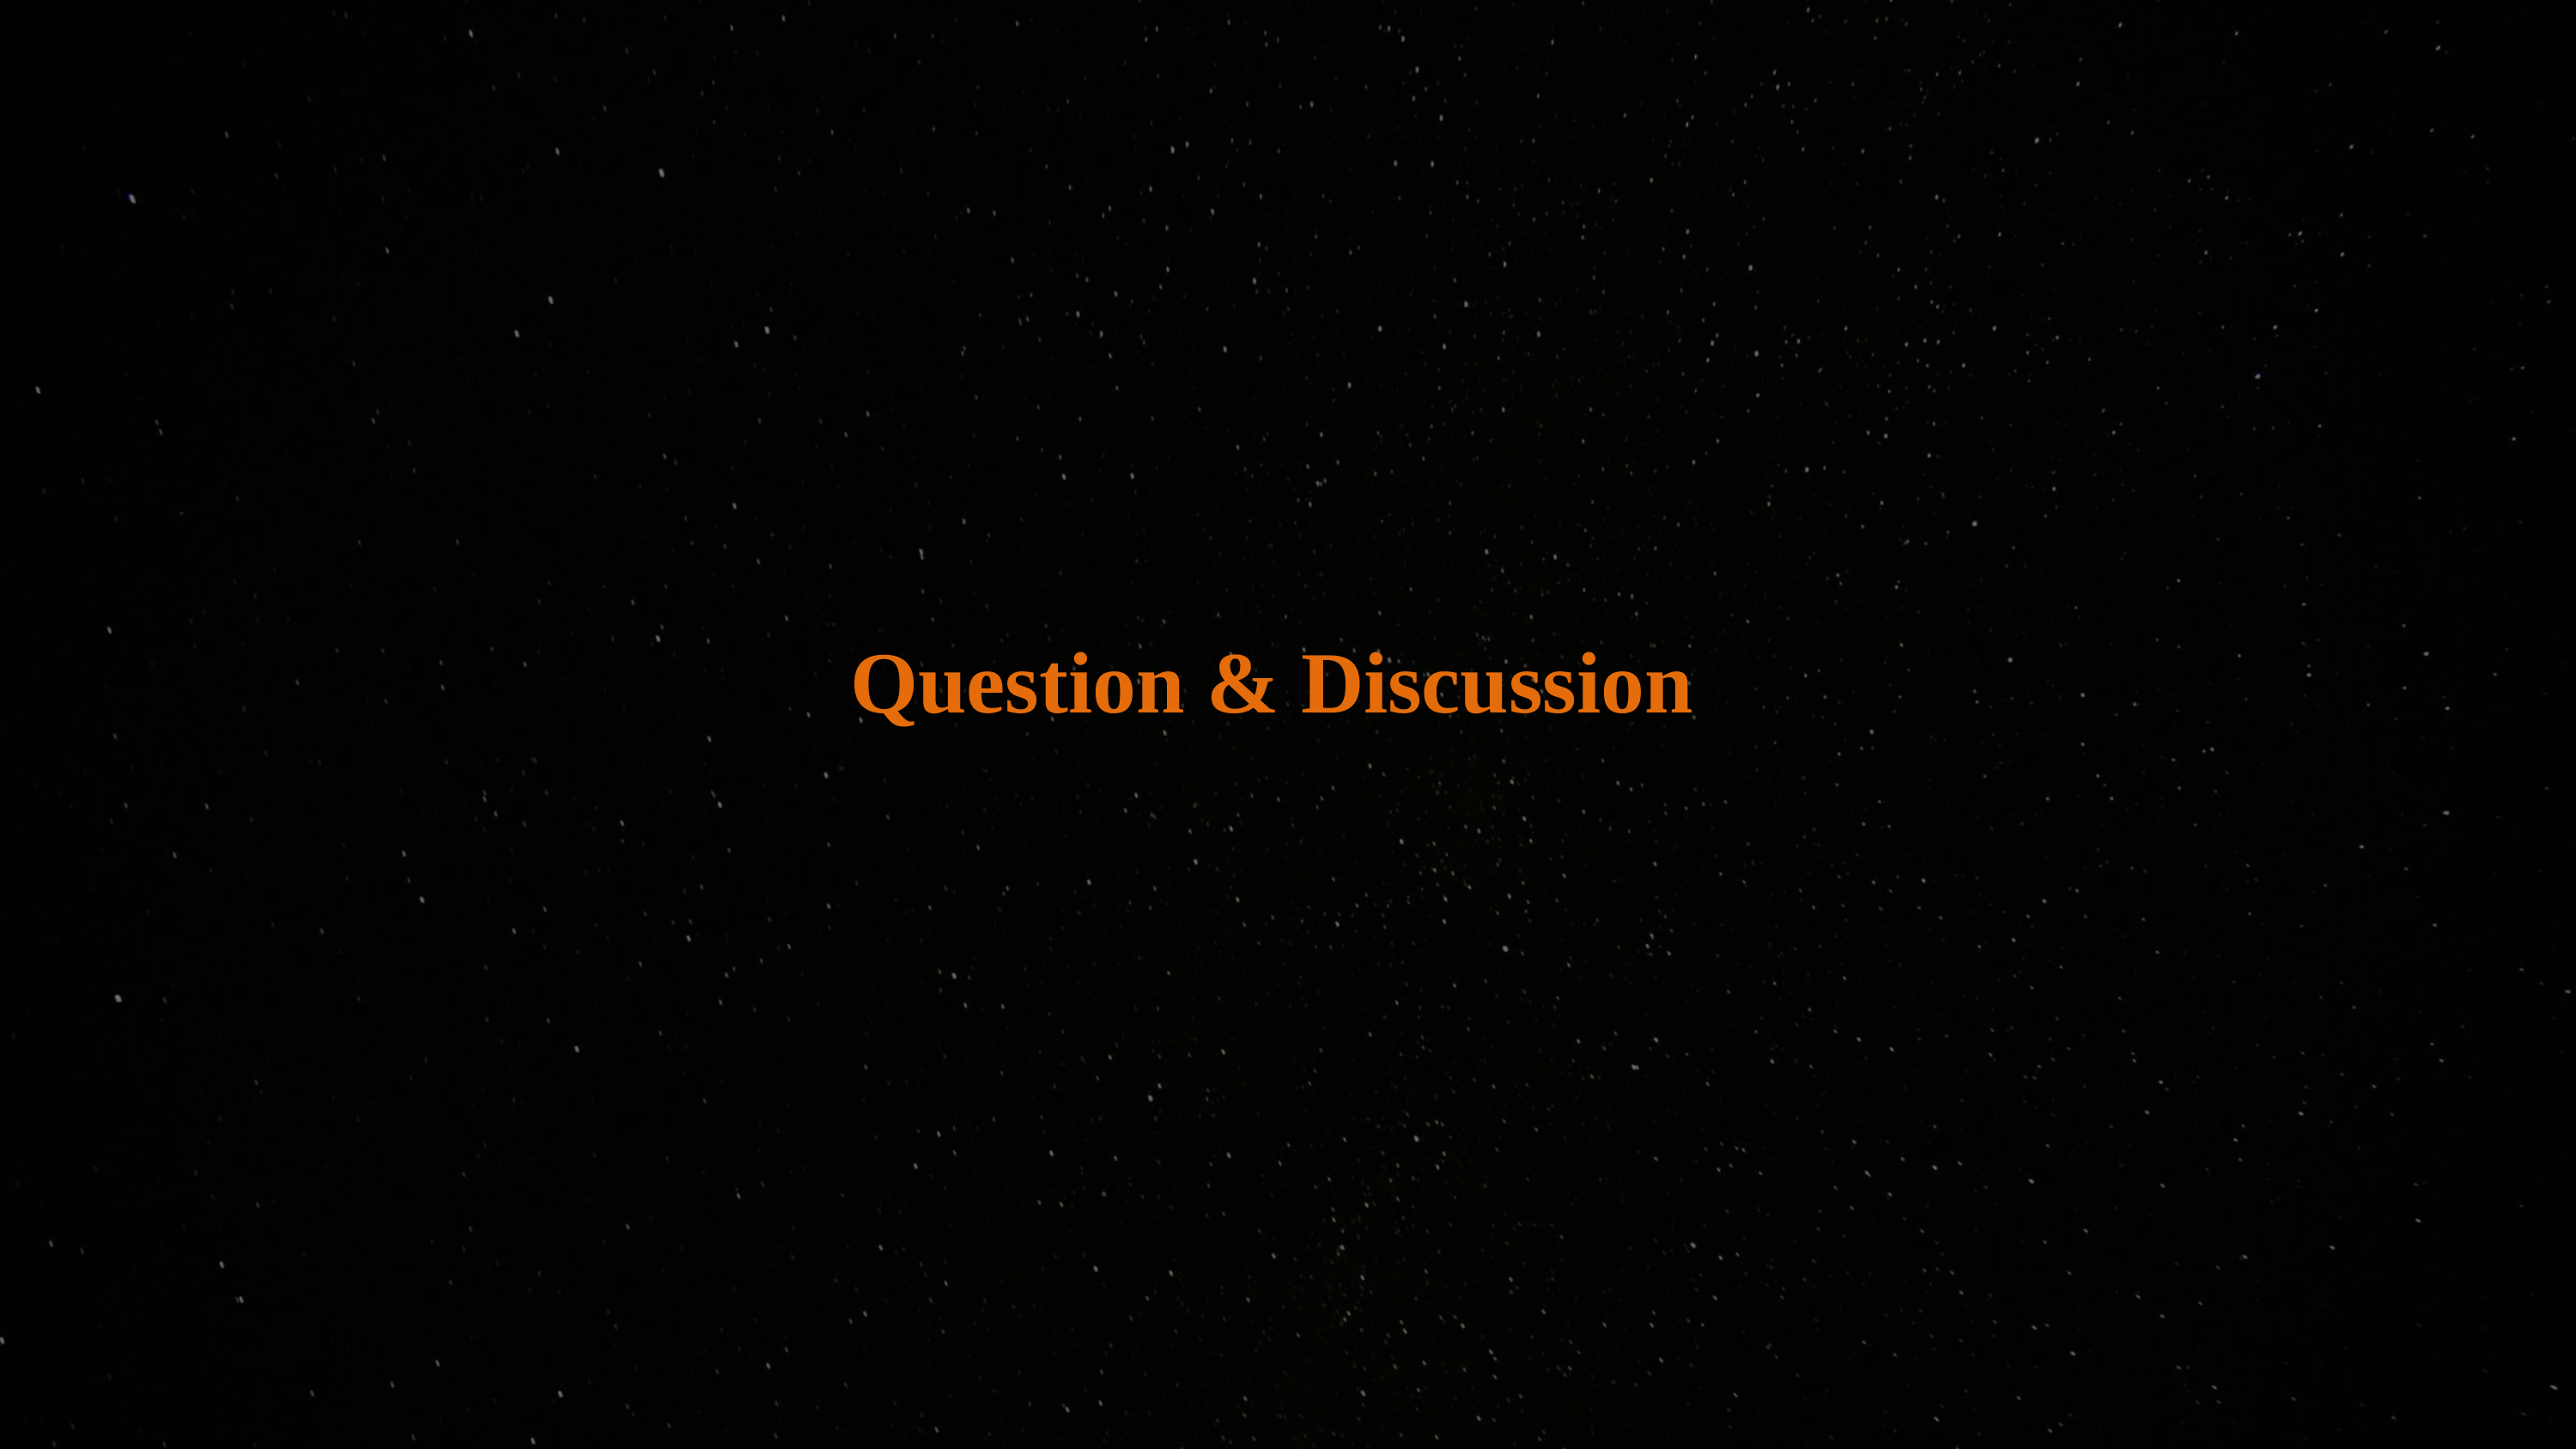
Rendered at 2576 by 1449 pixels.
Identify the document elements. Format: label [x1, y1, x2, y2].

text_box [0, 0, 2576, 1449]
